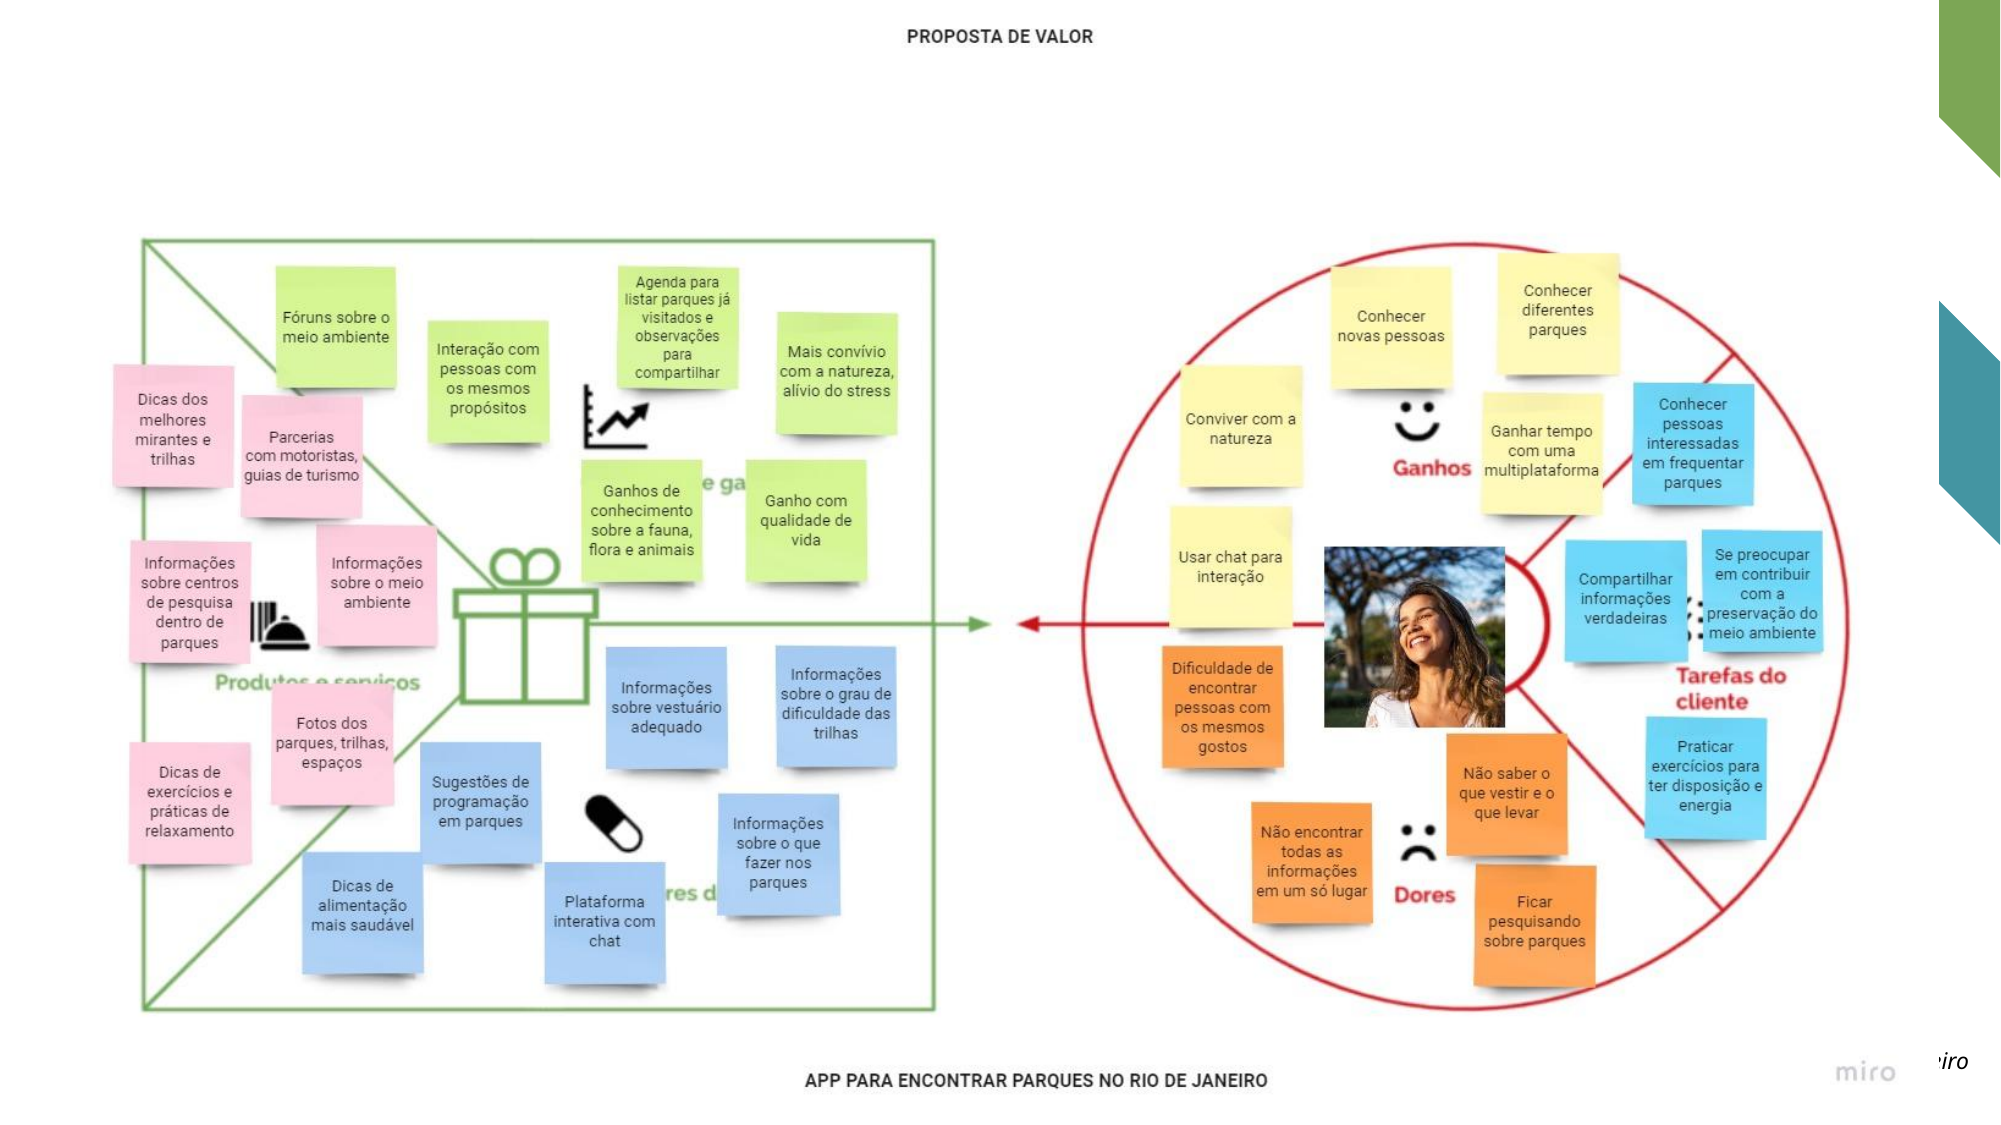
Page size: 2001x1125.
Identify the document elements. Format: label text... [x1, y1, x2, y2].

text_box Prof. MSc. Emmanoel Monteiro emmanoeljr@gmail.com [1944, 1038, 2000, 1109]
picture [60, 0, 1939, 1125]
